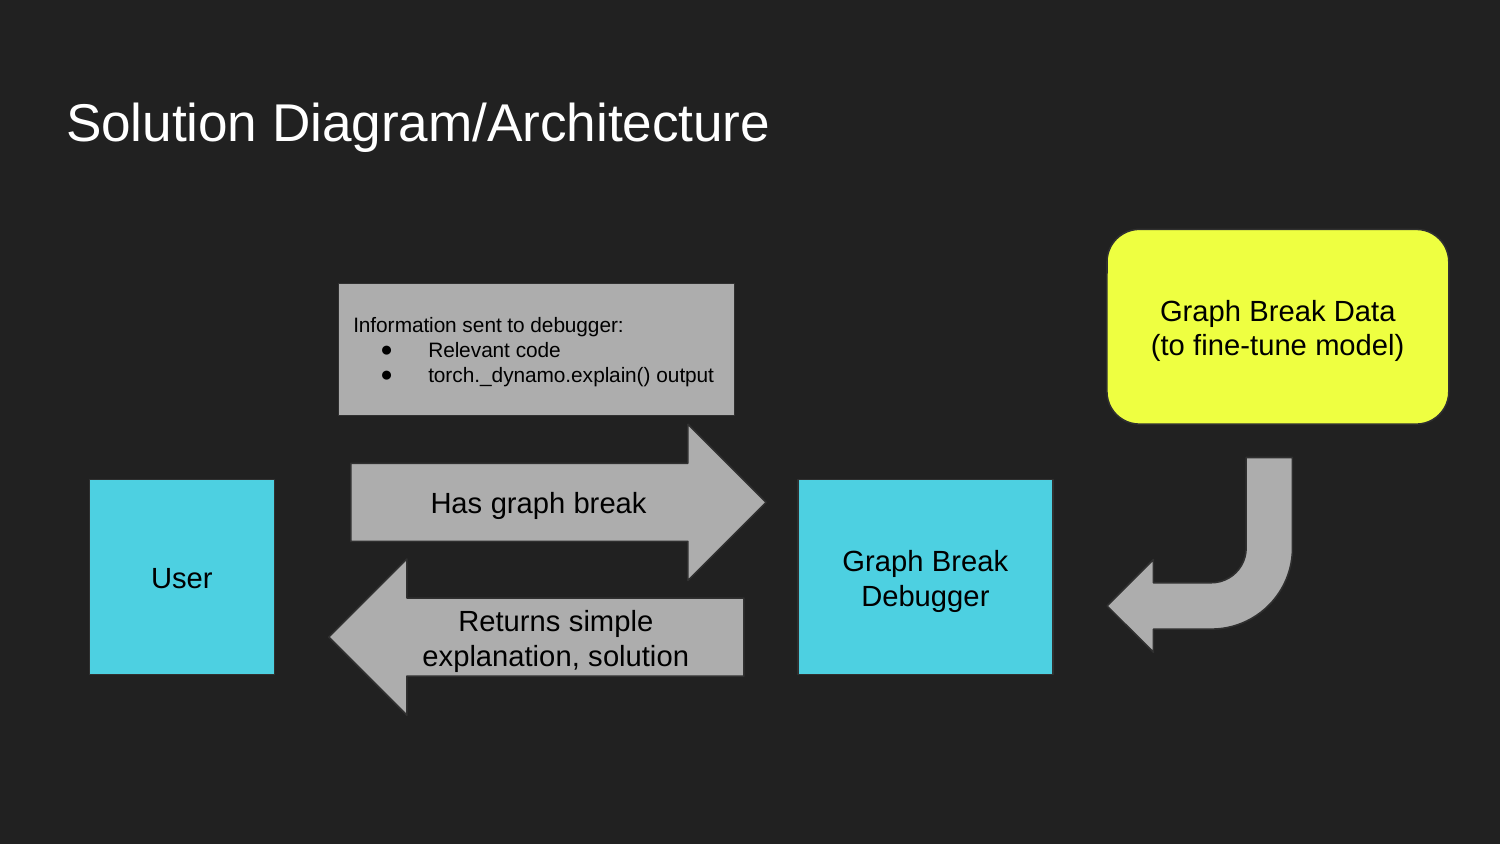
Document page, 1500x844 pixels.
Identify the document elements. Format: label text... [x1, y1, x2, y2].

text_box Graph Break Data (to fine-tune model) [1106, 229, 1449, 425]
text_box [1107, 457, 1293, 653]
text_box User [89, 479, 275, 675]
text_box Returns simple explanation, solution [328, 559, 744, 716]
title Solution Diagram/Architecture [51, 72, 1449, 167]
text_box Graph Break Debugger [798, 479, 1053, 675]
text_box Has graph break [350, 424, 767, 581]
text_box Information sent to debugger: Relevant code torch._dynamo.explain() output [338, 283, 735, 416]
